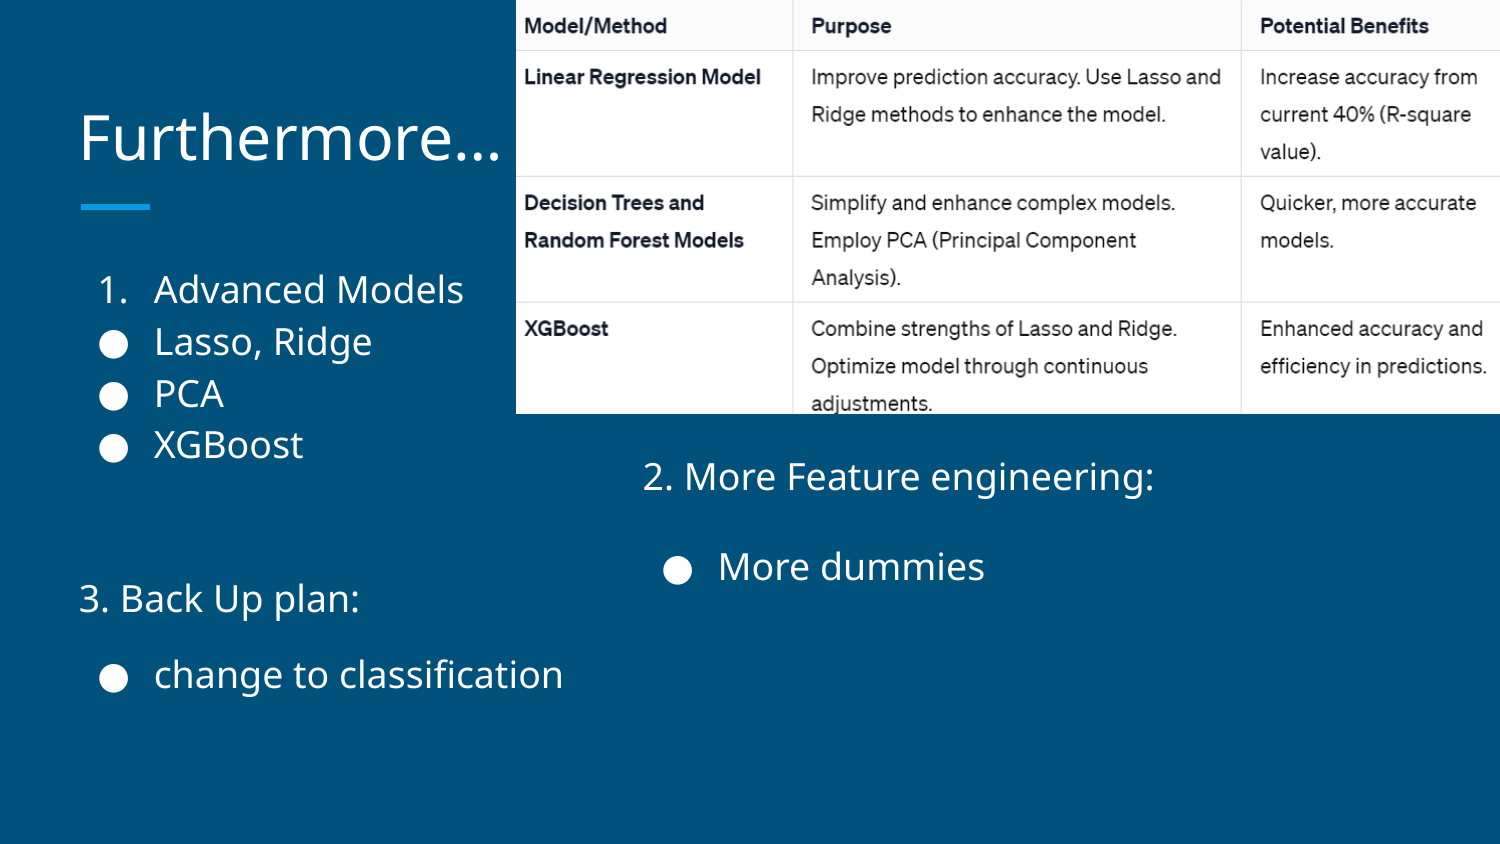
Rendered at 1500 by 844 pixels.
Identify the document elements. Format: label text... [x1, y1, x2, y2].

title Furthermore… [63, 75, 510, 188]
text_box 2. More Feature engineering: More dummies [627, 438, 1412, 831]
list Advanced Models Lasso, Ridge PCA XGBoost 3. Back Up plan: change to classification [63, 244, 1437, 750]
picture [517, 0, 1500, 413]
